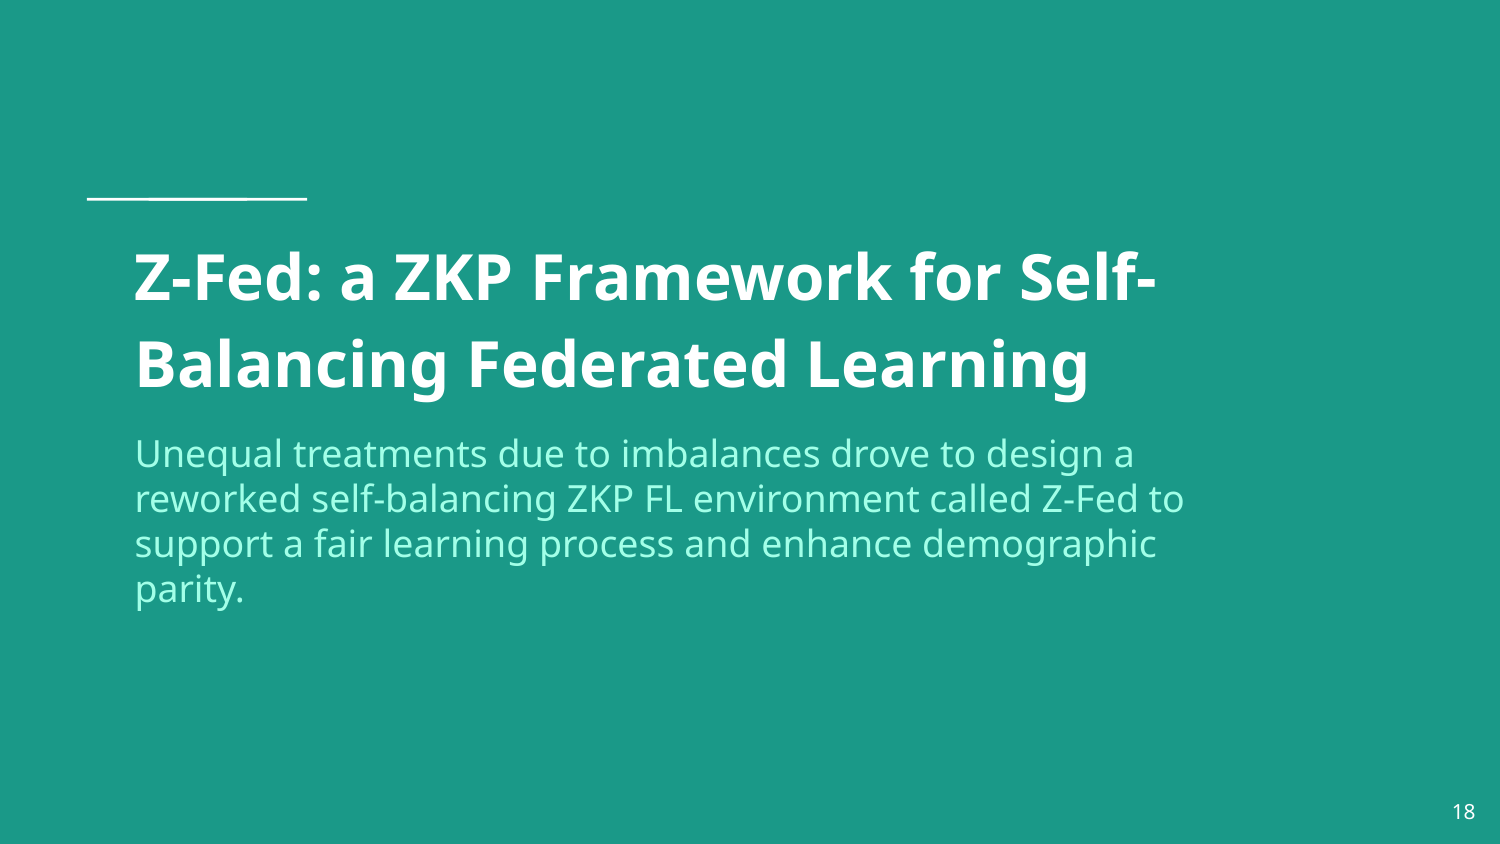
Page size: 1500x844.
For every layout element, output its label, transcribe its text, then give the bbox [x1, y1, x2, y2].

title Z-Fed: a ZKP Framework for Self-Balancing Federated Learning [119, 216, 1381, 422]
slide_number ‹#› [1400, 779, 1491, 844]
text_box Unequal treatments due to imbalances drove to design a reworked self-balancing ZKP FL environment called Z-Fed to support a fair learning process and enhance demographic parity. [119, 414, 1259, 625]
